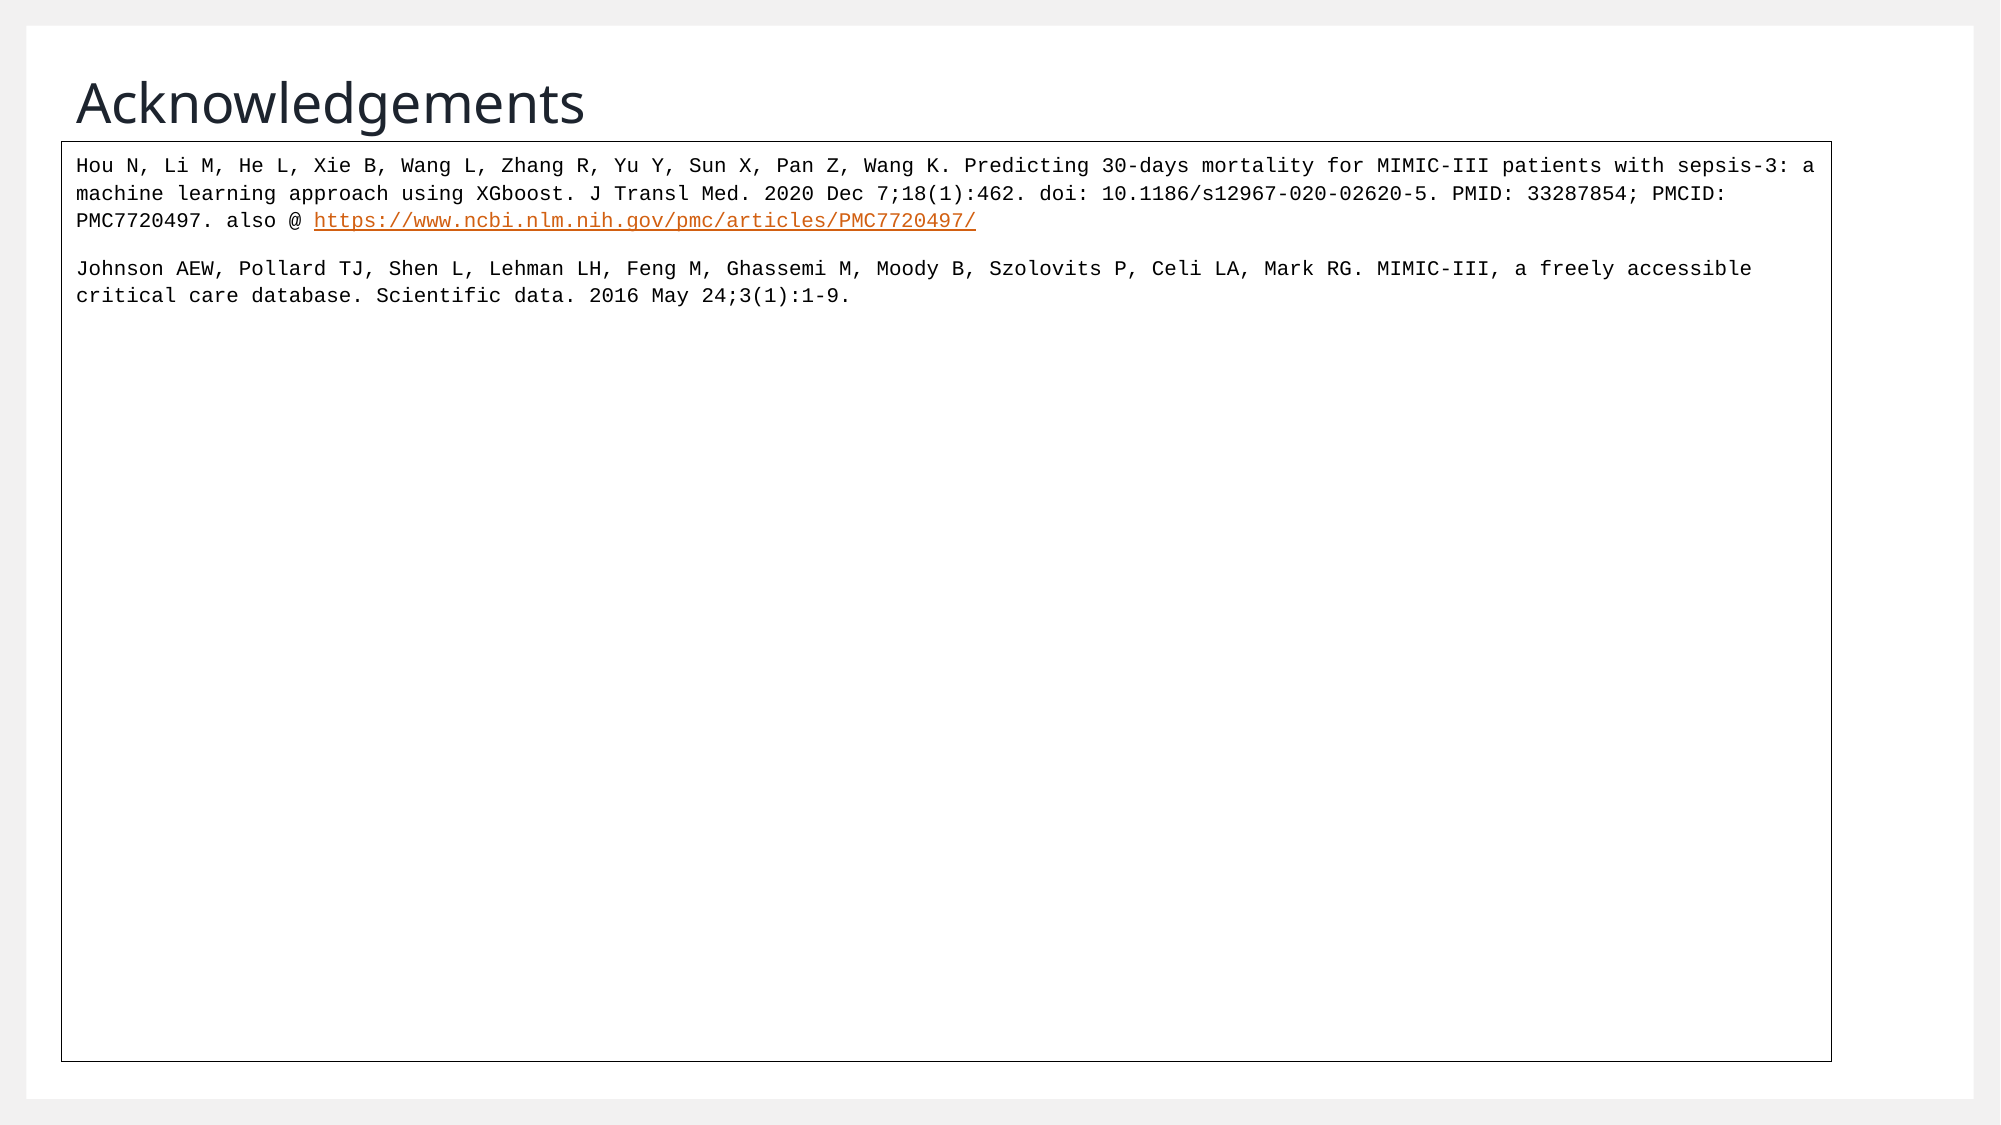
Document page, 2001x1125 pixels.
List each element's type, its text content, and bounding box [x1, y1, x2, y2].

text_box Hou N, Li M, He L, Xie B, Wang L, Zhang R, Yu Y, Sun X, Pan Z, Wang K. Predicting 30-days mortality for MIMIC-III patients with sepsis-3: a machine learning approach using XGboost. J Transl Med. 2020 Dec 7;18(1):462. doi: 10.1186/s12967-020-02620-5. PMID: 33287854; PMCID: PMC7720497. also @ https://www.ncbi.nlm.nih.gov/pmc/articles/PMC7720497/ Johnson AEW, Pollard TJ, Shen L, Lehman LH, Feng M, Ghassemi M, Moody B, Szolovits P, Celi LA, Mark RG. MIMIC-III, a freely accessible critical care database. Scientific data. 2016 May 24;3(1):1-9. [61, 141, 1832, 1062]
title Acknowledgements [61, 53, 1724, 141]
